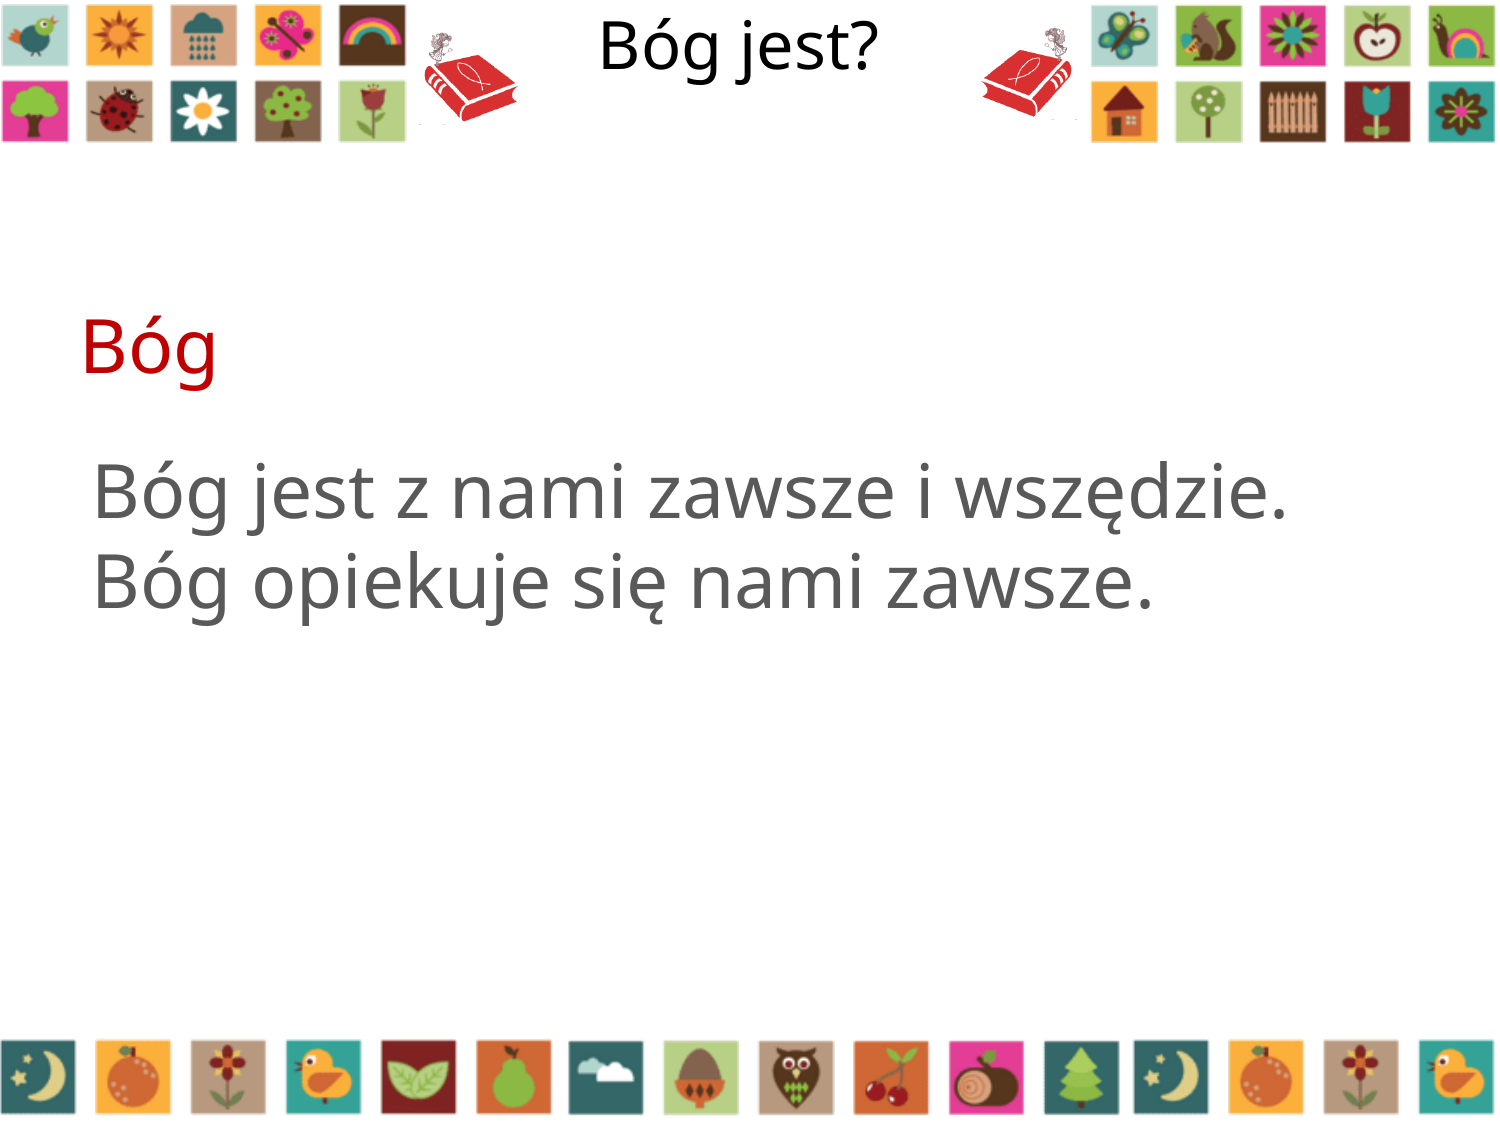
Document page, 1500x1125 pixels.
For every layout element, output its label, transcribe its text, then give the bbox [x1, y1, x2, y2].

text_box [0, 1028, 1500, 1118]
picture [0, 3, 550, 150]
text_box Bóg [64, 290, 1412, 396]
picture [950, 3, 1500, 150]
text_box Bóg jest? [414, 0, 1080, 91]
text_box Bóg jest z nami zawsze i wszędzie. Bóg opiekuje się nami zawsze. [76, 436, 1424, 632]
